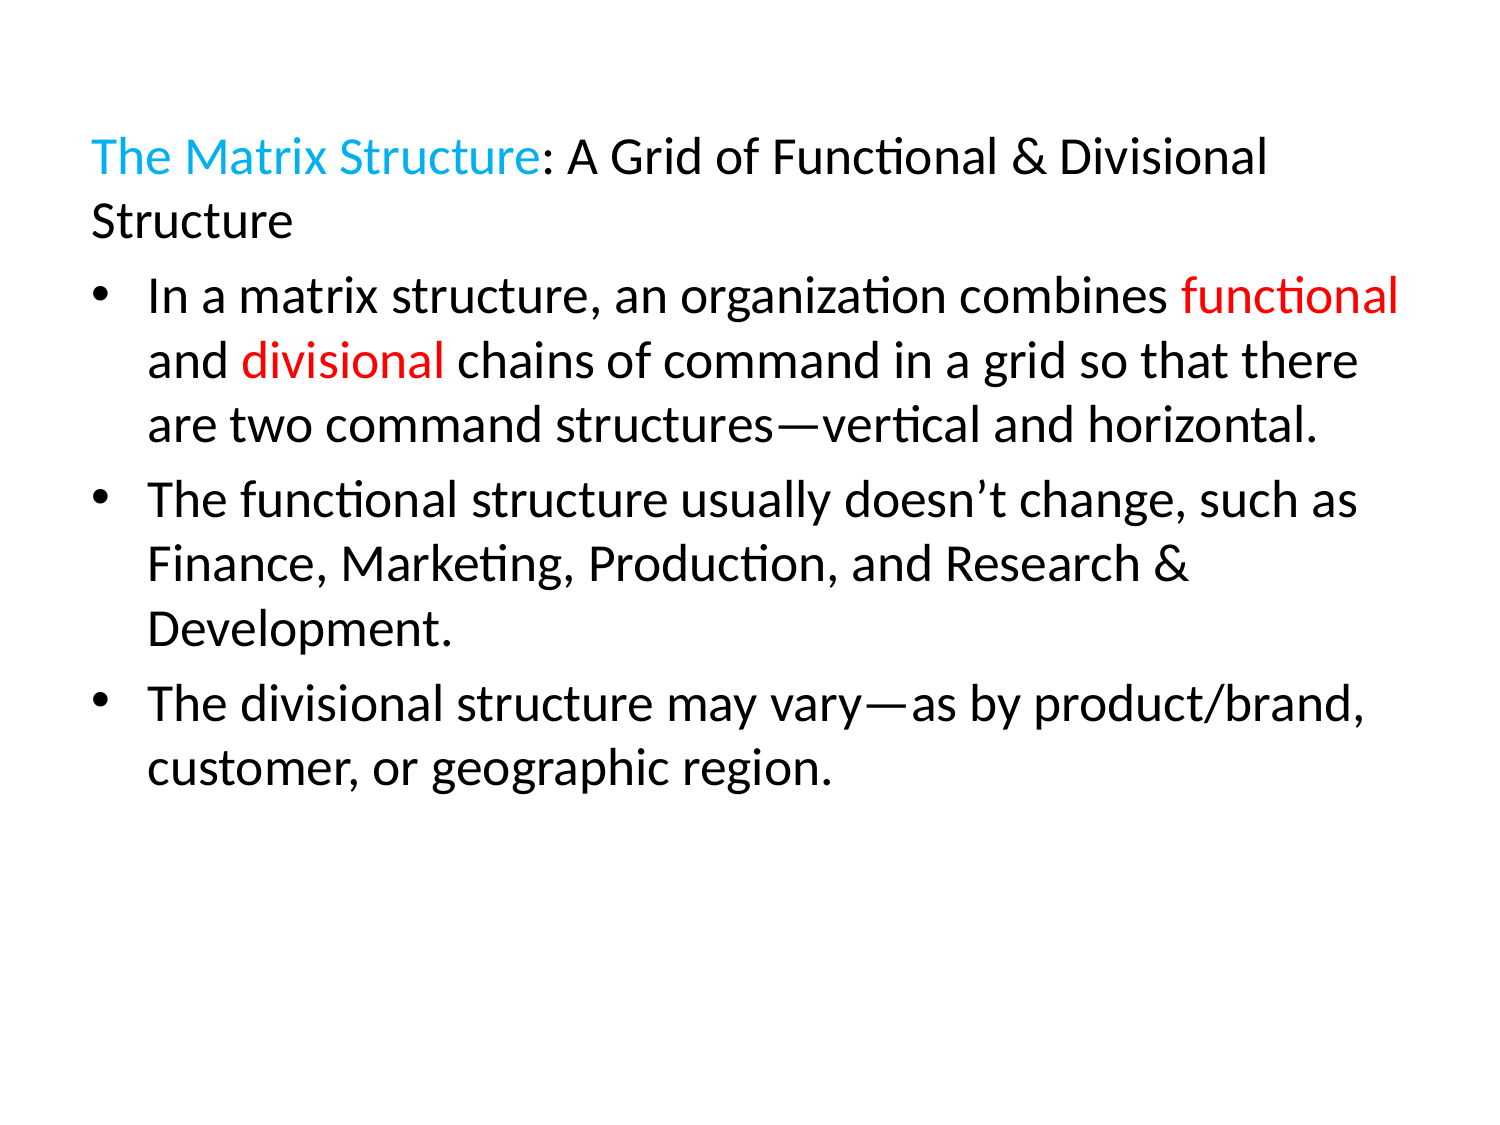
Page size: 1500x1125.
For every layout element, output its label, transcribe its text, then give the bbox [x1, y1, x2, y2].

list The Matrix Structure: A Grid of Functional & Divisional Structure In a matrix structure, an organization combines functional and divisional chains of command in a grid so that there are two command structures—vertical and horizontal. The functional structure usually doesn’t change, such as Finance, Marketing, Production, and Research & Development. The divisional structure may vary—as by product/brand, customer, or geographic region. [76, 113, 1427, 857]
